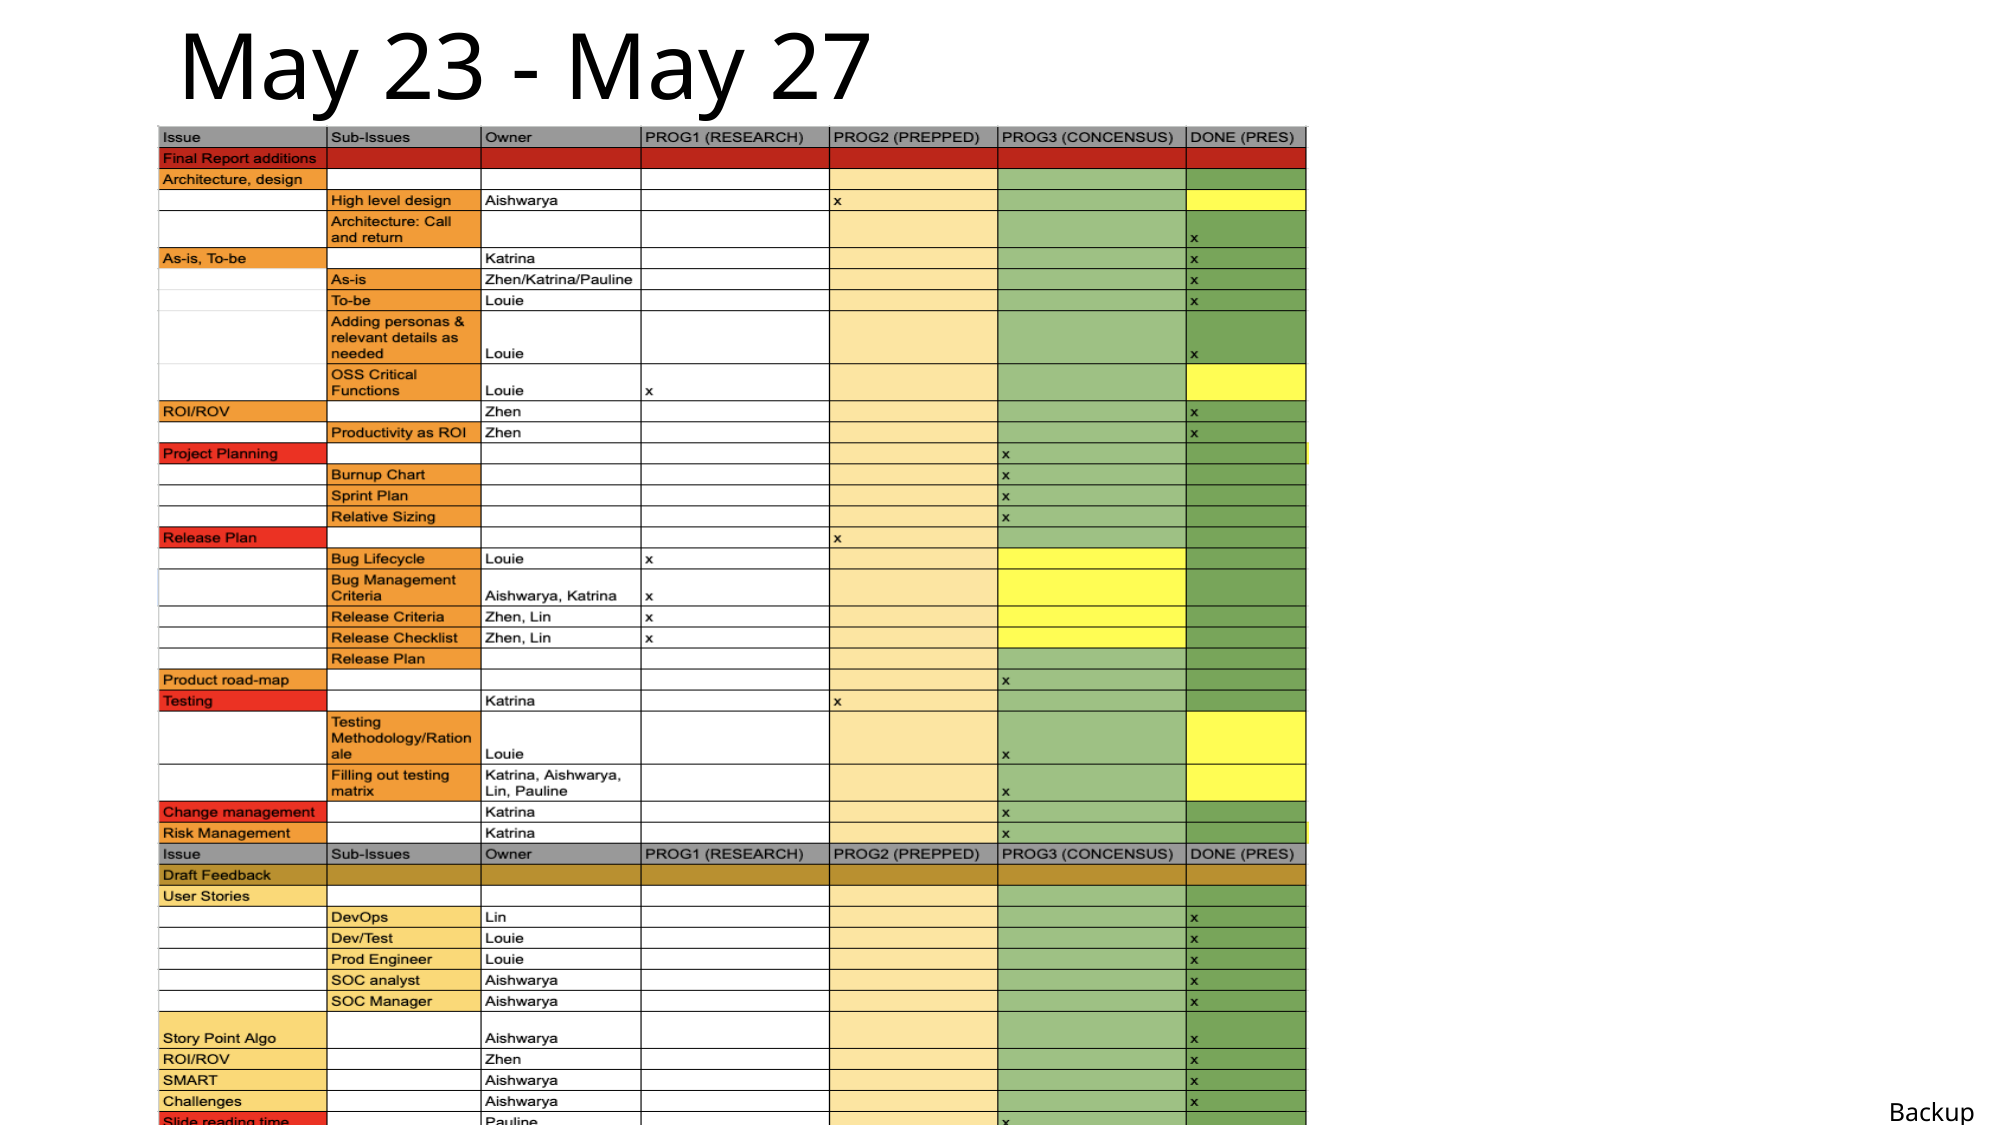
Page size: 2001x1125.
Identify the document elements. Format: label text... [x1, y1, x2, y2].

picture [156, 124, 1309, 1125]
title May 23 - May 27 [157, 0, 1843, 126]
text_box Backup [1864, 1076, 2000, 1125]
